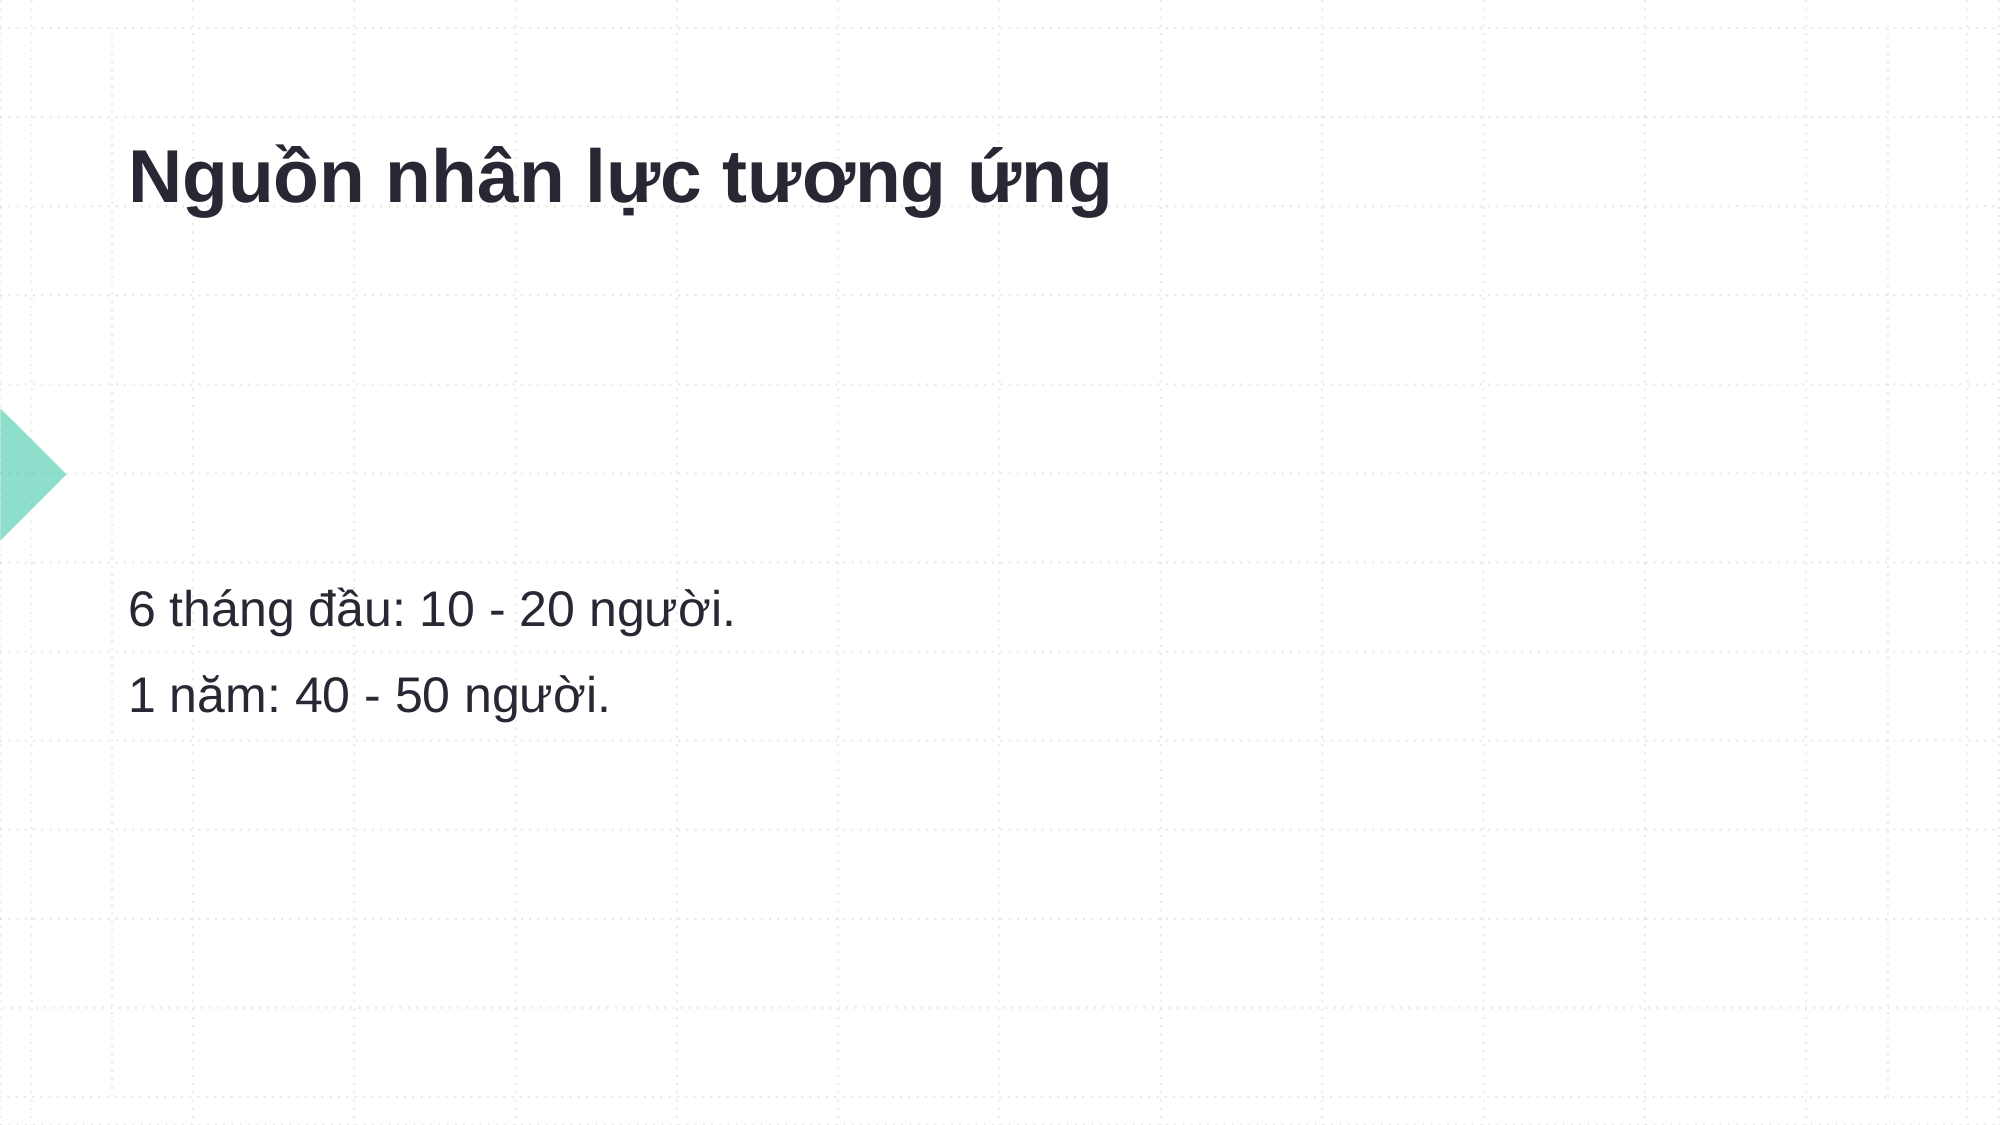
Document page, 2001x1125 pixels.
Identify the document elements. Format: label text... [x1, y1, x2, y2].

subtitle 6 tháng đầu: 10 - 20 người. 1 năm: 40 - 50 người. [113, 562, 1836, 941]
title Nguồn nhân lực tương ứng [113, 21, 1836, 225]
